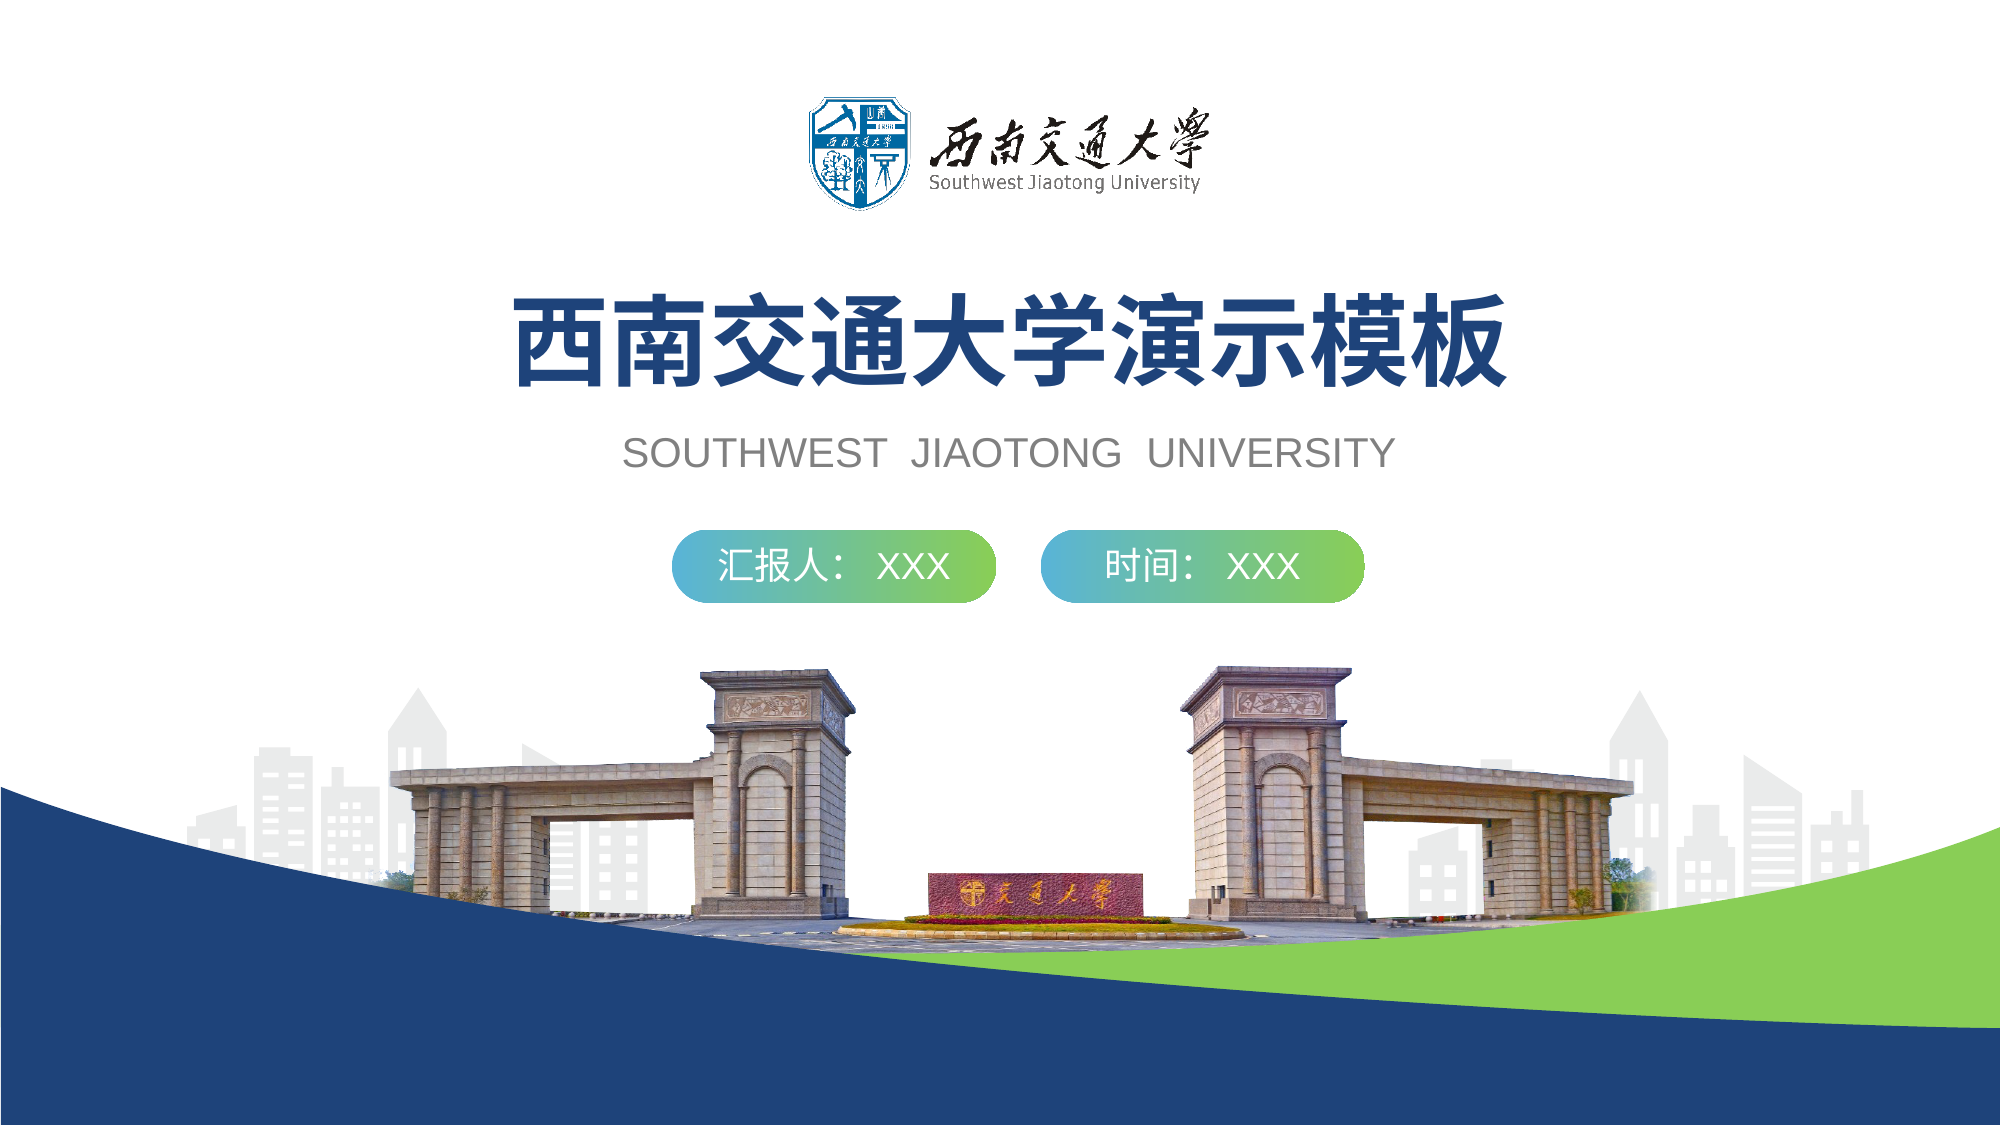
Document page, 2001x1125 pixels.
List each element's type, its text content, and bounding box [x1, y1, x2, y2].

text_box 西南交通大学演示模板 [311, 284, 1707, 409]
text_box SOUTHWEST JIAOTONG UNIVERSITY [311, 424, 1707, 494]
text_box 时间：XXX [1040, 529, 1365, 603]
text_box 汇报人：XXX [671, 529, 997, 603]
picture [809, 97, 1209, 211]
picture [368, 494, 1657, 953]
